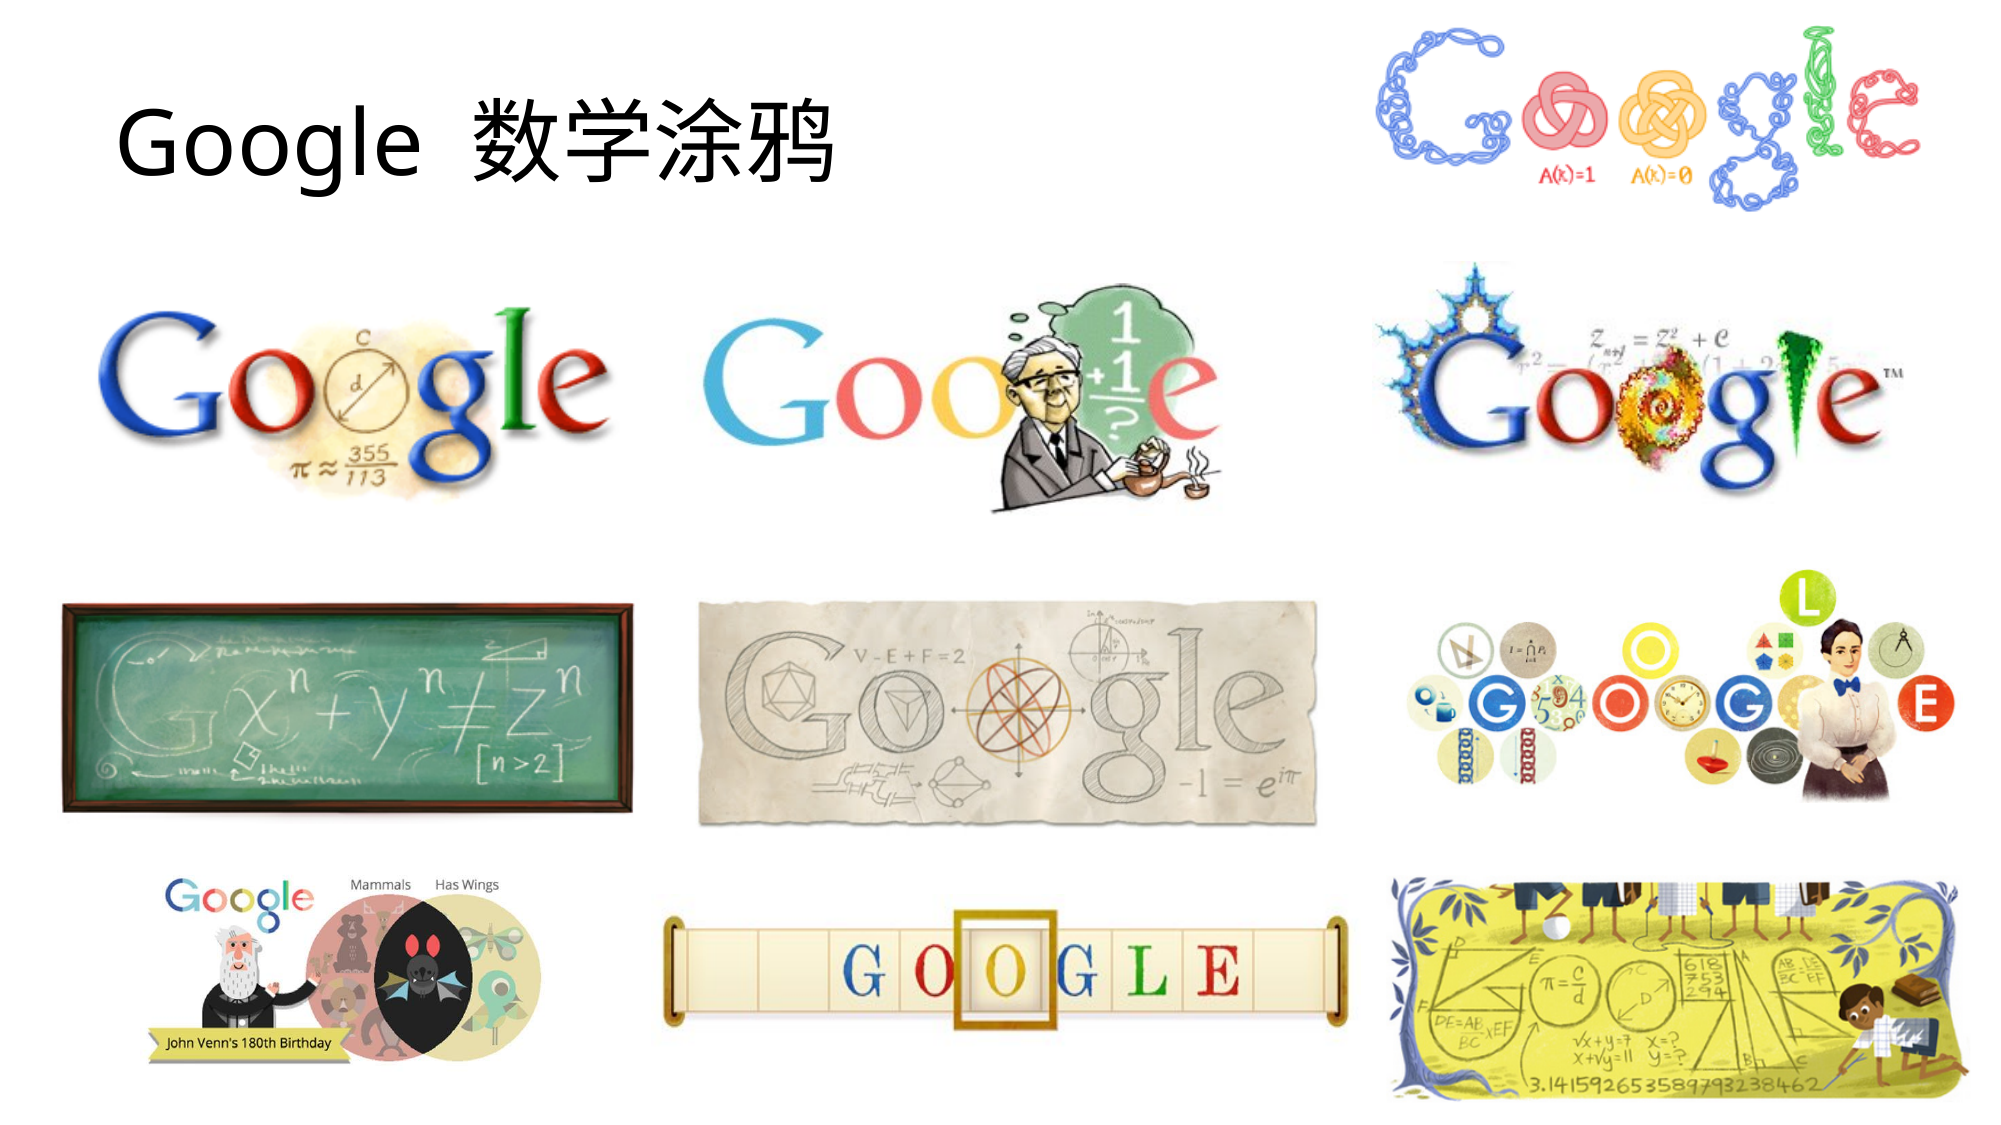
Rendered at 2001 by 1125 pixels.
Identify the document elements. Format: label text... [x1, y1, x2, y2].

picture [90, 293, 635, 511]
picture [651, 850, 2000, 1125]
picture [1371, 261, 1947, 504]
picture [664, 283, 1268, 517]
picture [686, 587, 1328, 836]
title Google 数学涂鸦 [99, 45, 1900, 233]
picture [1398, 567, 1963, 804]
picture [57, 597, 640, 824]
picture [140, 831, 550, 1105]
picture [1373, 25, 1925, 216]
